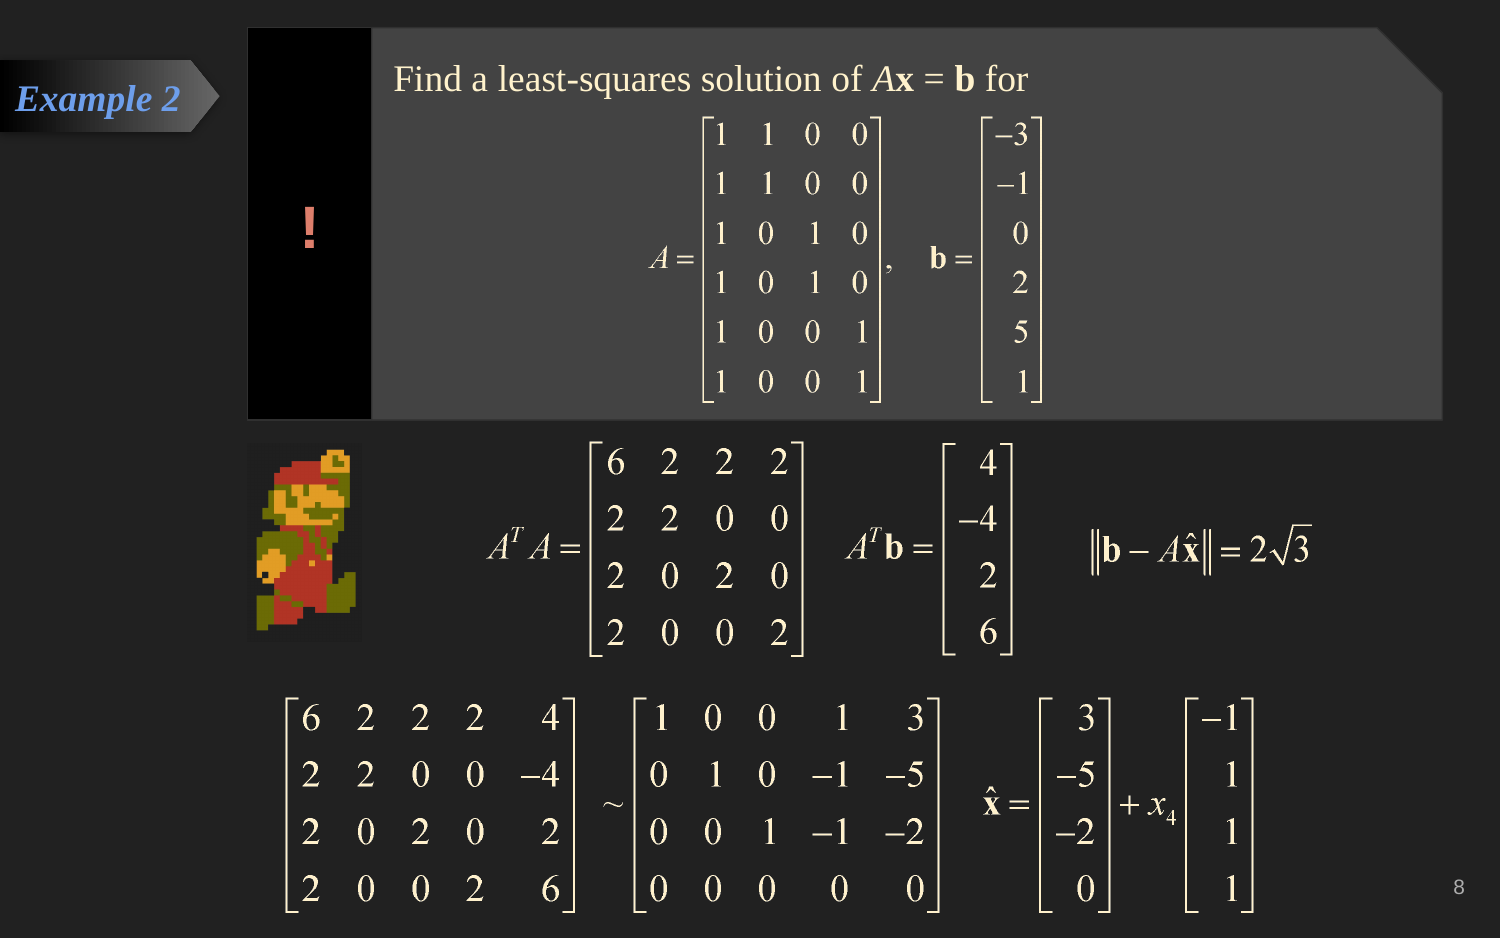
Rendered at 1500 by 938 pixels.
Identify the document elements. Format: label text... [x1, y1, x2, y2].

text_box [247, 27, 1443, 421]
picture [599, 691, 946, 918]
picture [840, 438, 1019, 660]
picture [247, 443, 363, 643]
picture [1087, 518, 1317, 580]
picture [281, 691, 581, 918]
slide_number ‹#› [1389, 849, 1480, 922]
picture [978, 691, 1260, 918]
picture [644, 111, 1046, 407]
text_box Example 2 [0, 60, 220, 133]
picture [481, 436, 811, 662]
